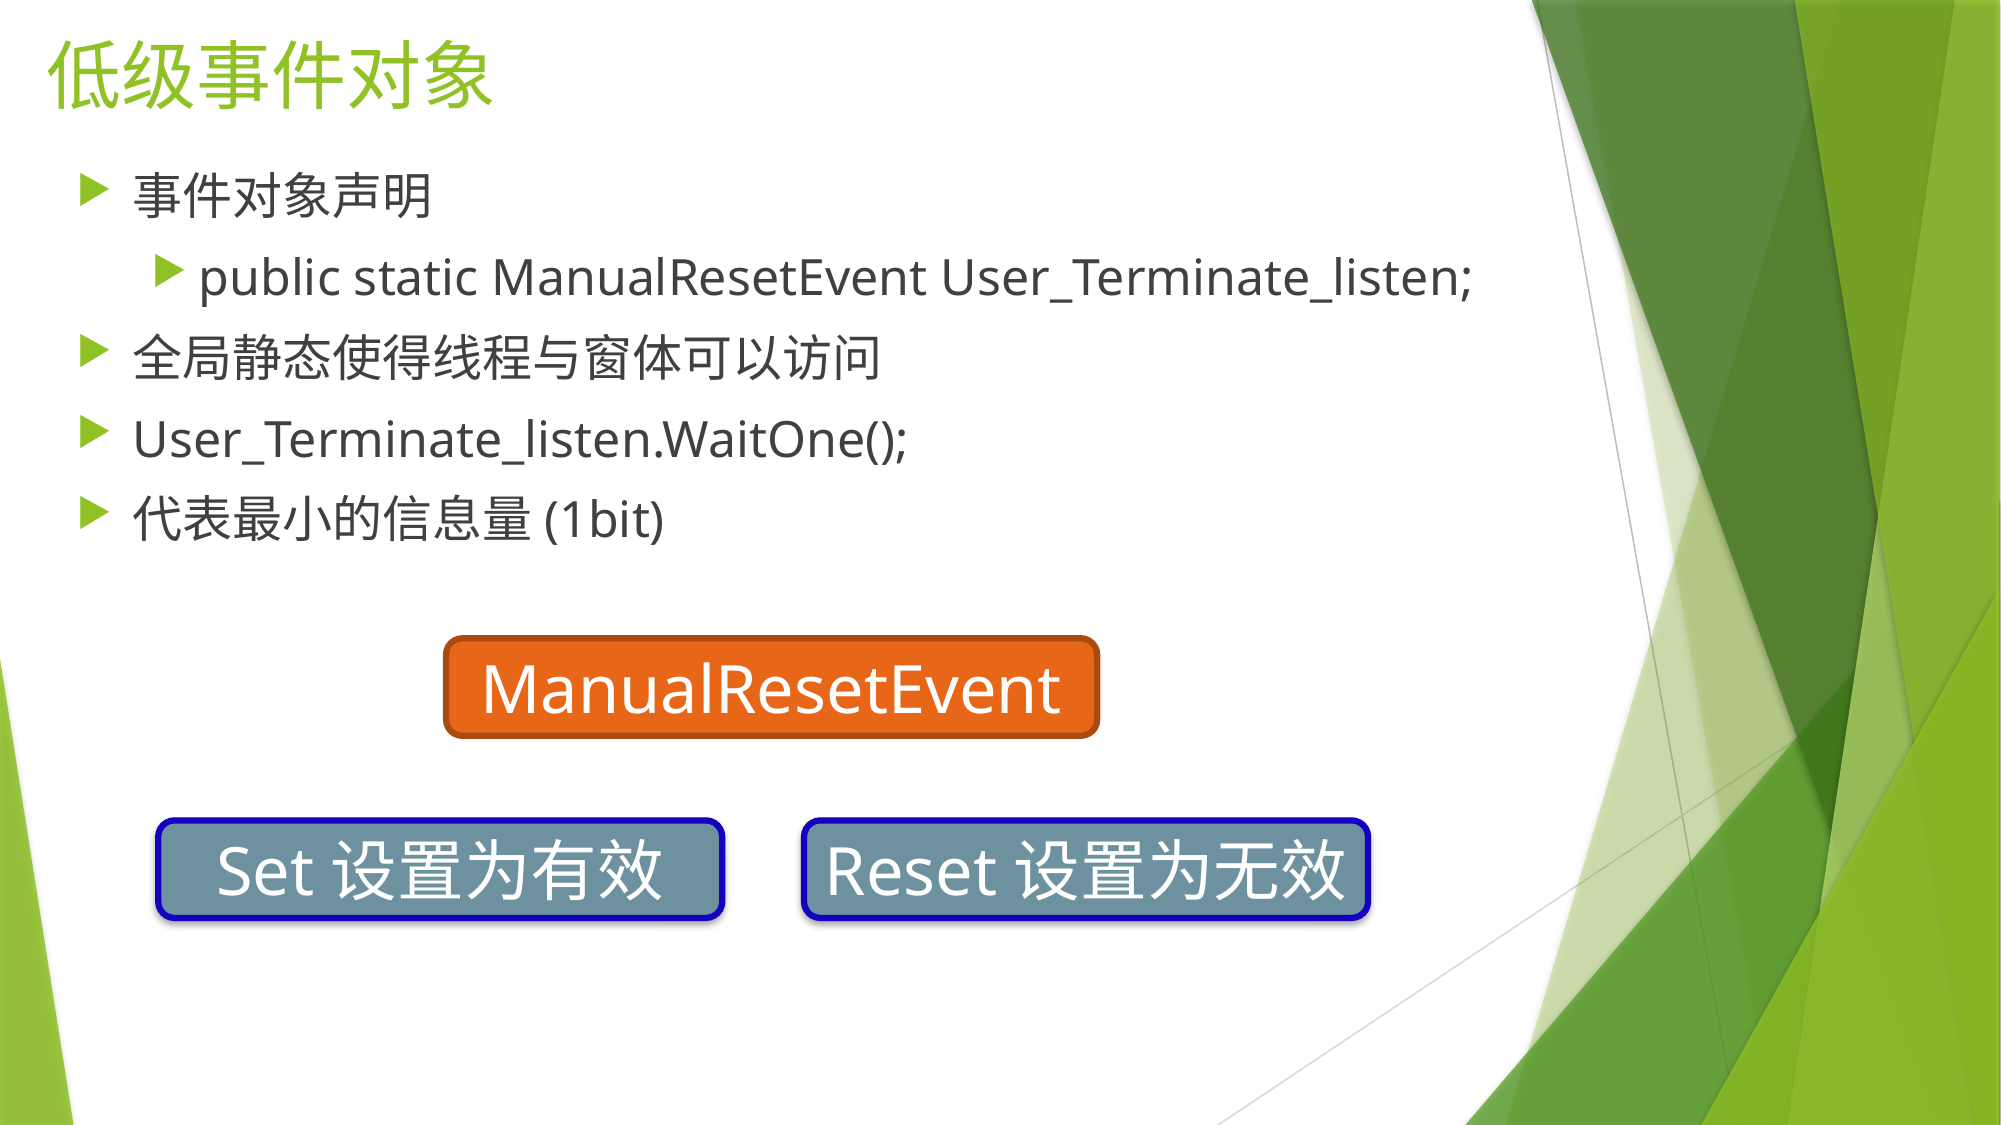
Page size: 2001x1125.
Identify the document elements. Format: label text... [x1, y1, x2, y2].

text_box Reset设置为无效 [803, 819, 1370, 919]
title 低级事件对象 [31, 20, 558, 157]
text_box ManualResetEvent [444, 636, 1099, 738]
list 事件对象声明 public static ManualResetEvent User_Terminate_listen; 全局静态使得线程与窗体可以访问 User_Terminate_listen.WaitOne(); 代表最小的信息量(1bit) [61, 157, 1637, 566]
text_box Set设置为有效 [157, 819, 724, 919]
